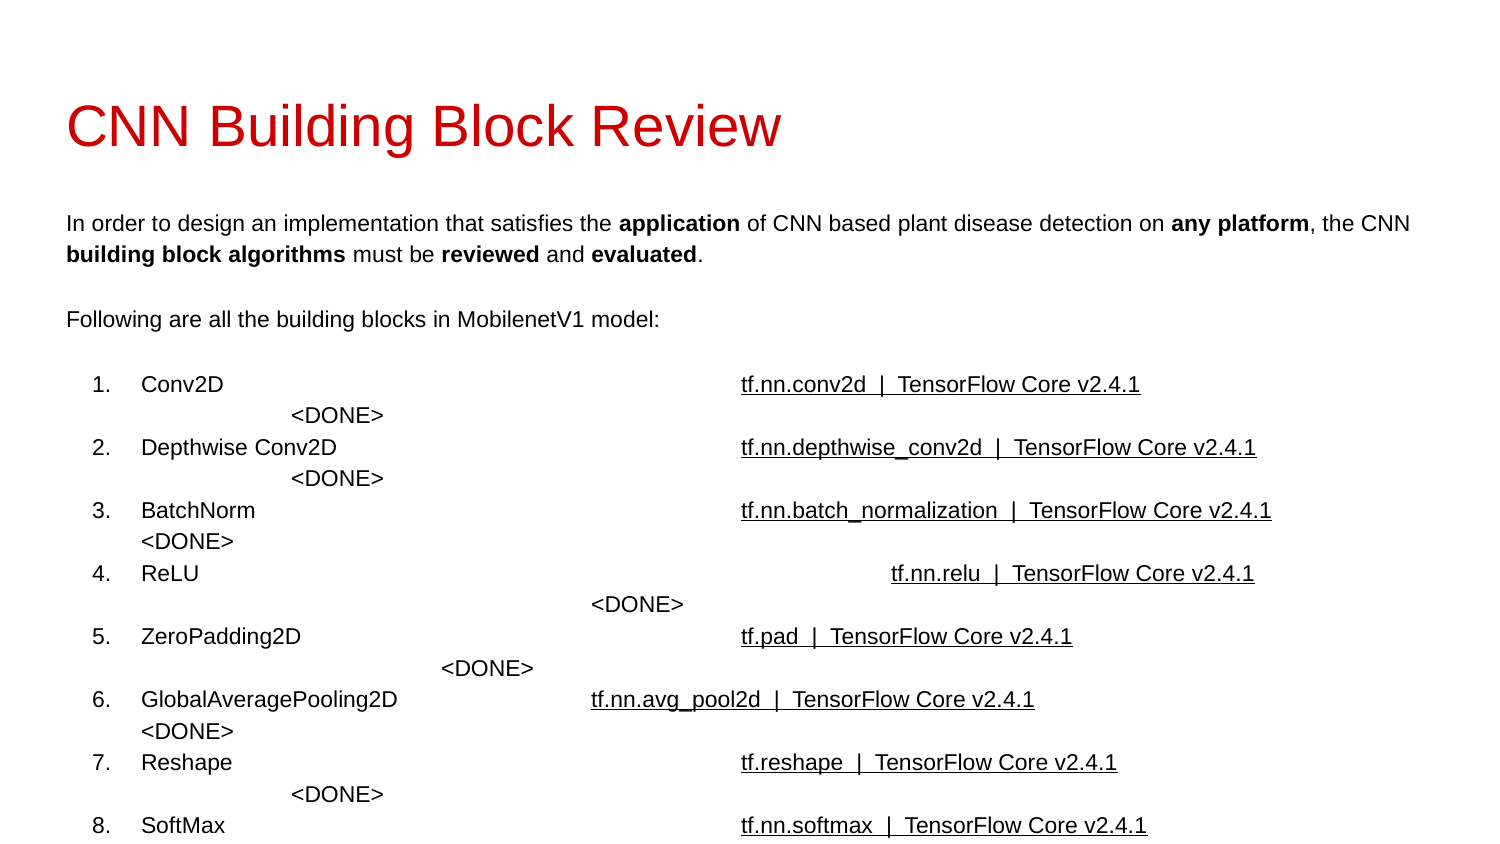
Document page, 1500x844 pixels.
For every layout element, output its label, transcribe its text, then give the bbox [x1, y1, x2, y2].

title CNN Building Block Review [51, 72, 1449, 167]
list In order to design an implementation that satisfies the application of CNN based plant disease detection on any platform, the CNN building block algorithms must be reviewed and evaluated. Following are all the building blocks in MobilenetV1 model: Conv2D tf.nn.conv2d | TensorFlow Core v2.4.1 <DONE> Depthwise Conv2D tf.nn.depthwise_conv2d | TensorFlow Core v2.4.1 <DONE> BatchNorm tf.nn.batch_normalization | TensorFlow Core v2.4.1 <DONE> ReLU tf.nn.relu | TensorFlow Core v2.4.1 <DONE> ZeroPadding2D tf.pad | TensorFlow Core v2.4.1 <DONE> GlobalAveragePooling2D tf.nn.avg_pool2d | TensorFlow Core v2.4.1 <DONE> Reshape tf.reshape | TensorFlow Core v2.4.1 <DONE> SoftMax tf.nn.softmax | TensorFlow Core v2.4.1 <DONE> Our full model block diagram of MNV1_128_0.25, high level TF implementation and mobilenet paper. [51, 189, 1449, 750]
